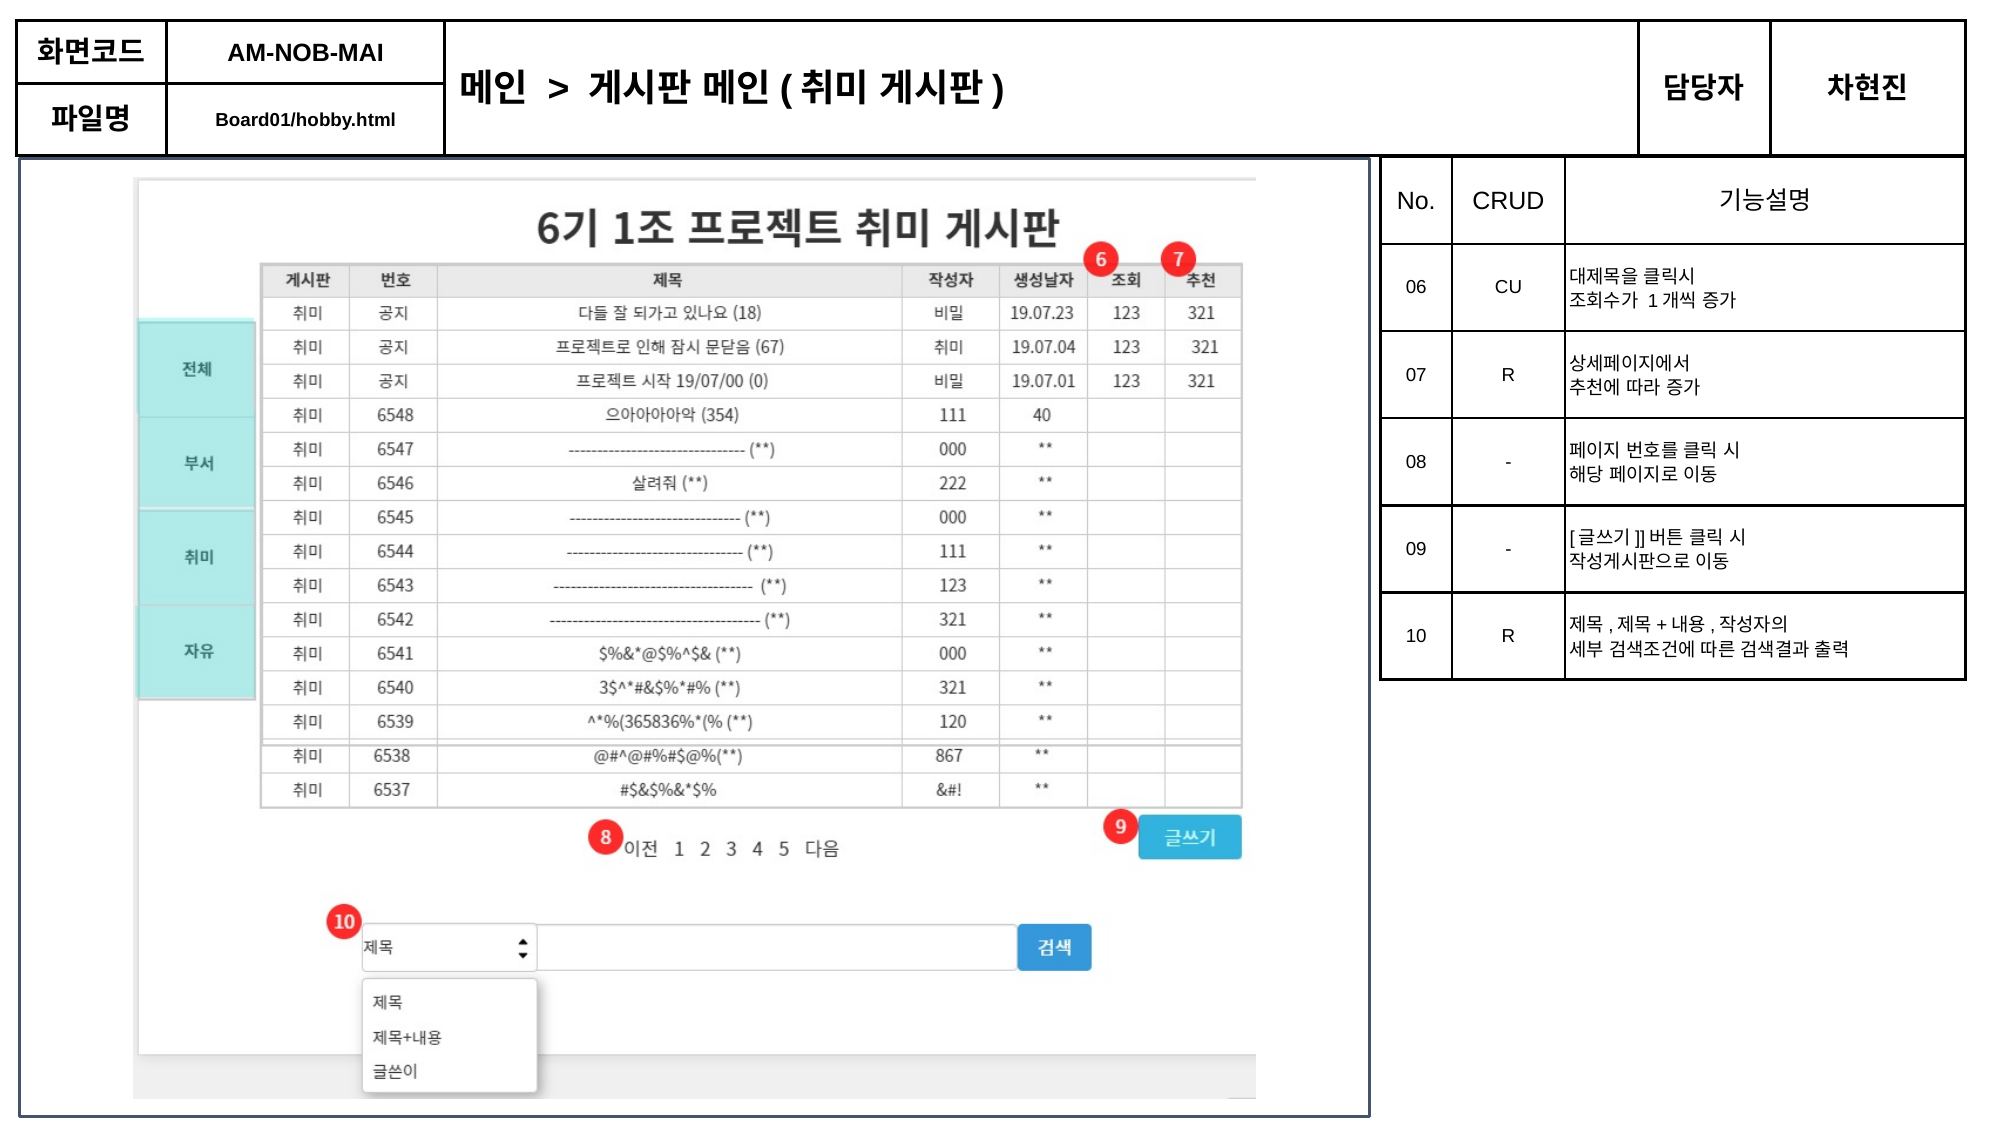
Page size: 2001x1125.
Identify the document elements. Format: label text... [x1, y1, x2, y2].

table_cell 07 [1382, 332, 1451, 417]
table_cell 제목,제목+내용,작성자의 세부 검색조건에 따른 검색결과 출력 [1566, 594, 1964, 678]
table_cell CU [1453, 245, 1564, 330]
table_cell - [1453, 419, 1564, 504]
table_cell - [1453, 507, 1564, 591]
table_header CRUD [1453, 158, 1564, 243]
table_cell R [1453, 594, 1564, 678]
table_cell [글쓰기]]버튼 클릭 시 작성게시판으로 이동 [1566, 507, 1964, 591]
table_header 차현진 [1772, 22, 1964, 154]
table_header 메인 > 게시판 메인(취미 게시판) [446, 22, 1637, 154]
table_cell 08 [1382, 419, 1451, 504]
table_cell R [1453, 332, 1564, 417]
table_cell 페이지 번호를 클릭 시 해당 페이지로 이동 [1566, 419, 1964, 504]
table_header 담당자 [1640, 22, 1769, 154]
table_header 화면코드 [18, 22, 165, 82]
table_cell 09 [1382, 507, 1451, 591]
table_cell 대제목을 클릭시 조회수가 1개씩 증가 [1566, 245, 1964, 330]
table_header AM-NOB-MAI [168, 22, 443, 82]
table_cell Board01/hobby.html [168, 85, 443, 154]
text_box [19, 158, 1370, 1117]
table_cell 파일명 [18, 85, 165, 154]
table_header No. [1382, 158, 1451, 243]
table_header 기능설명 [1566, 158, 1964, 243]
table_cell 10 [1382, 594, 1451, 678]
picture [132, 177, 1256, 1099]
table_cell 06 [1382, 245, 1451, 330]
table_cell 상세페이지에서 추천에 따라 증가 [1566, 332, 1964, 417]
